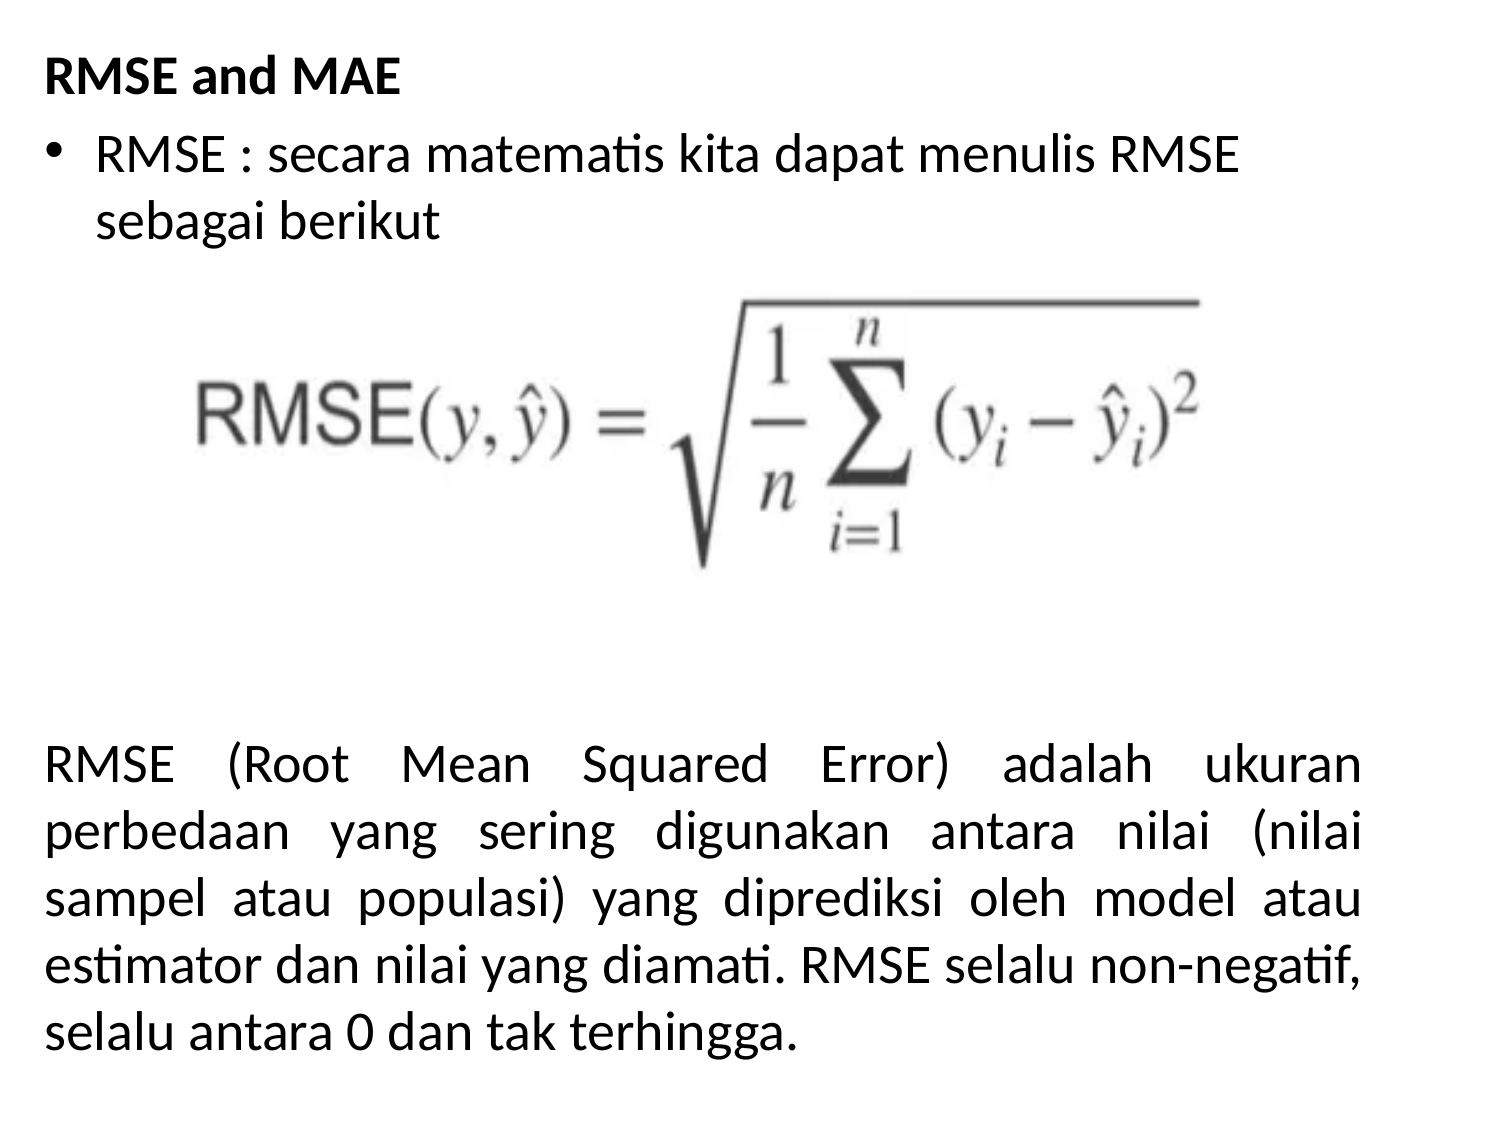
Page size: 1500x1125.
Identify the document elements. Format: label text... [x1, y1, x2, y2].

picture [170, 256, 1247, 587]
list RMSE and MAE RMSE : secara matematis kita dapat menulis RMSE sebagai berikut RMSE (Root Mean Squared Error) adalah ukuran perbedaan yang sering digunakan antara nilai (nilai sampel atau populasi) yang diprediksi oleh model atau estimator dan nilai yang diamati. RMSE selalu non-negatif, selalu antara 0 dan tak terhingga. [29, 30, 1380, 1071]
